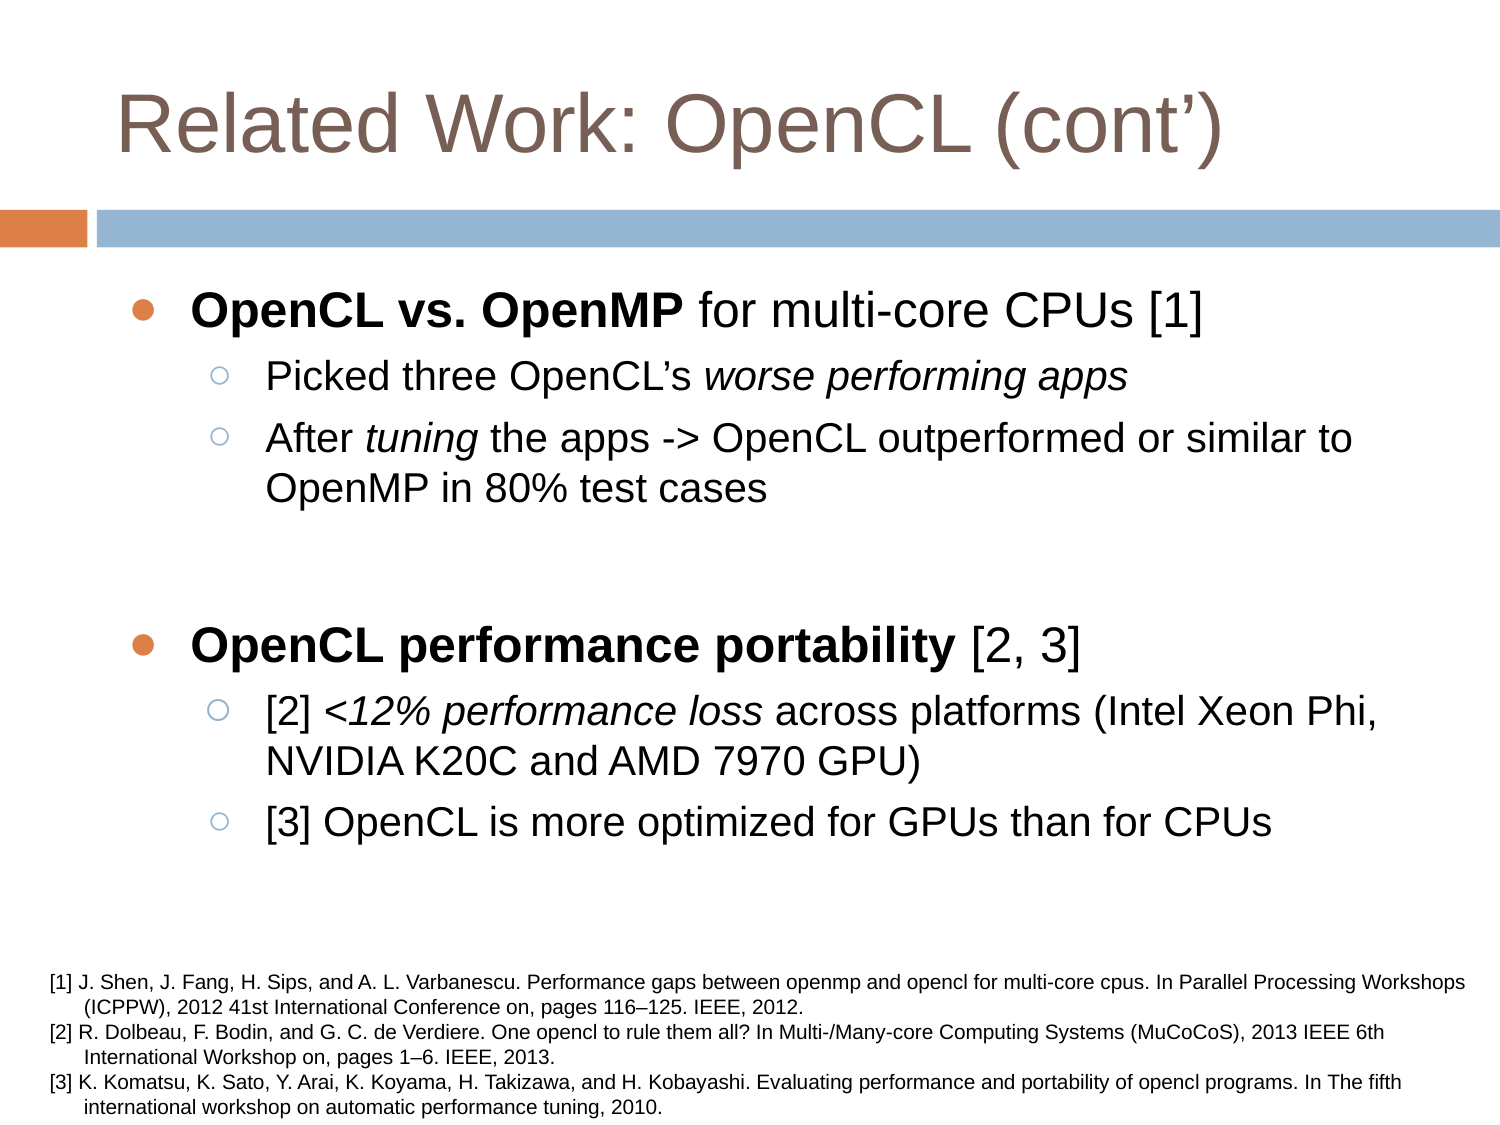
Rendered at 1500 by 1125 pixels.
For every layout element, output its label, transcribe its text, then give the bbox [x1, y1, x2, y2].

text_box [1] J. Shen, J. Fang, H. Sips, and A. L. Varbanescu. Performance gaps between openmp and opencl for multi-core cpus. In Parallel Processing Workshops (ICPPW), 2012 41st International Conference on, pages 116–125. IEEE, 2012. [2] R. Dolbeau, F. Bodin, and G. C. de Verdiere. One opencl to rule them all? In Multi-/Many-core Computing Systems (MuCoCoS), 2013 IEEE 6th International Workshop on, pages 1–6. IEEE, 2013. [3] K. Komatsu, K. Sato, Y. Arai, K. Koyama, H. Takizawa, and H. Kobayashi. Evaluating performance and portability of opencl programs. In The fifth international workshop on automatic performance tuning, 2010. [16, 962, 1500, 1125]
list OpenCL vs. OpenMP for multi-core CPUs [1] Picked three OpenCL’s worse performing apps After tuning the apps -> OpenCL outperformed or similar to OpenMP in 80% test cases OpenCL performance portability [2, 3] [2] <12% performance loss across platforms (Intel Xeon Phi, NVIDIA K20C and AMD 7970 GPU) [3] OpenCL is more optimized for GPUs than for CPUs [100, 262, 1438, 962]
title Related Work: OpenCL (cont’) [100, 37, 1438, 200]
